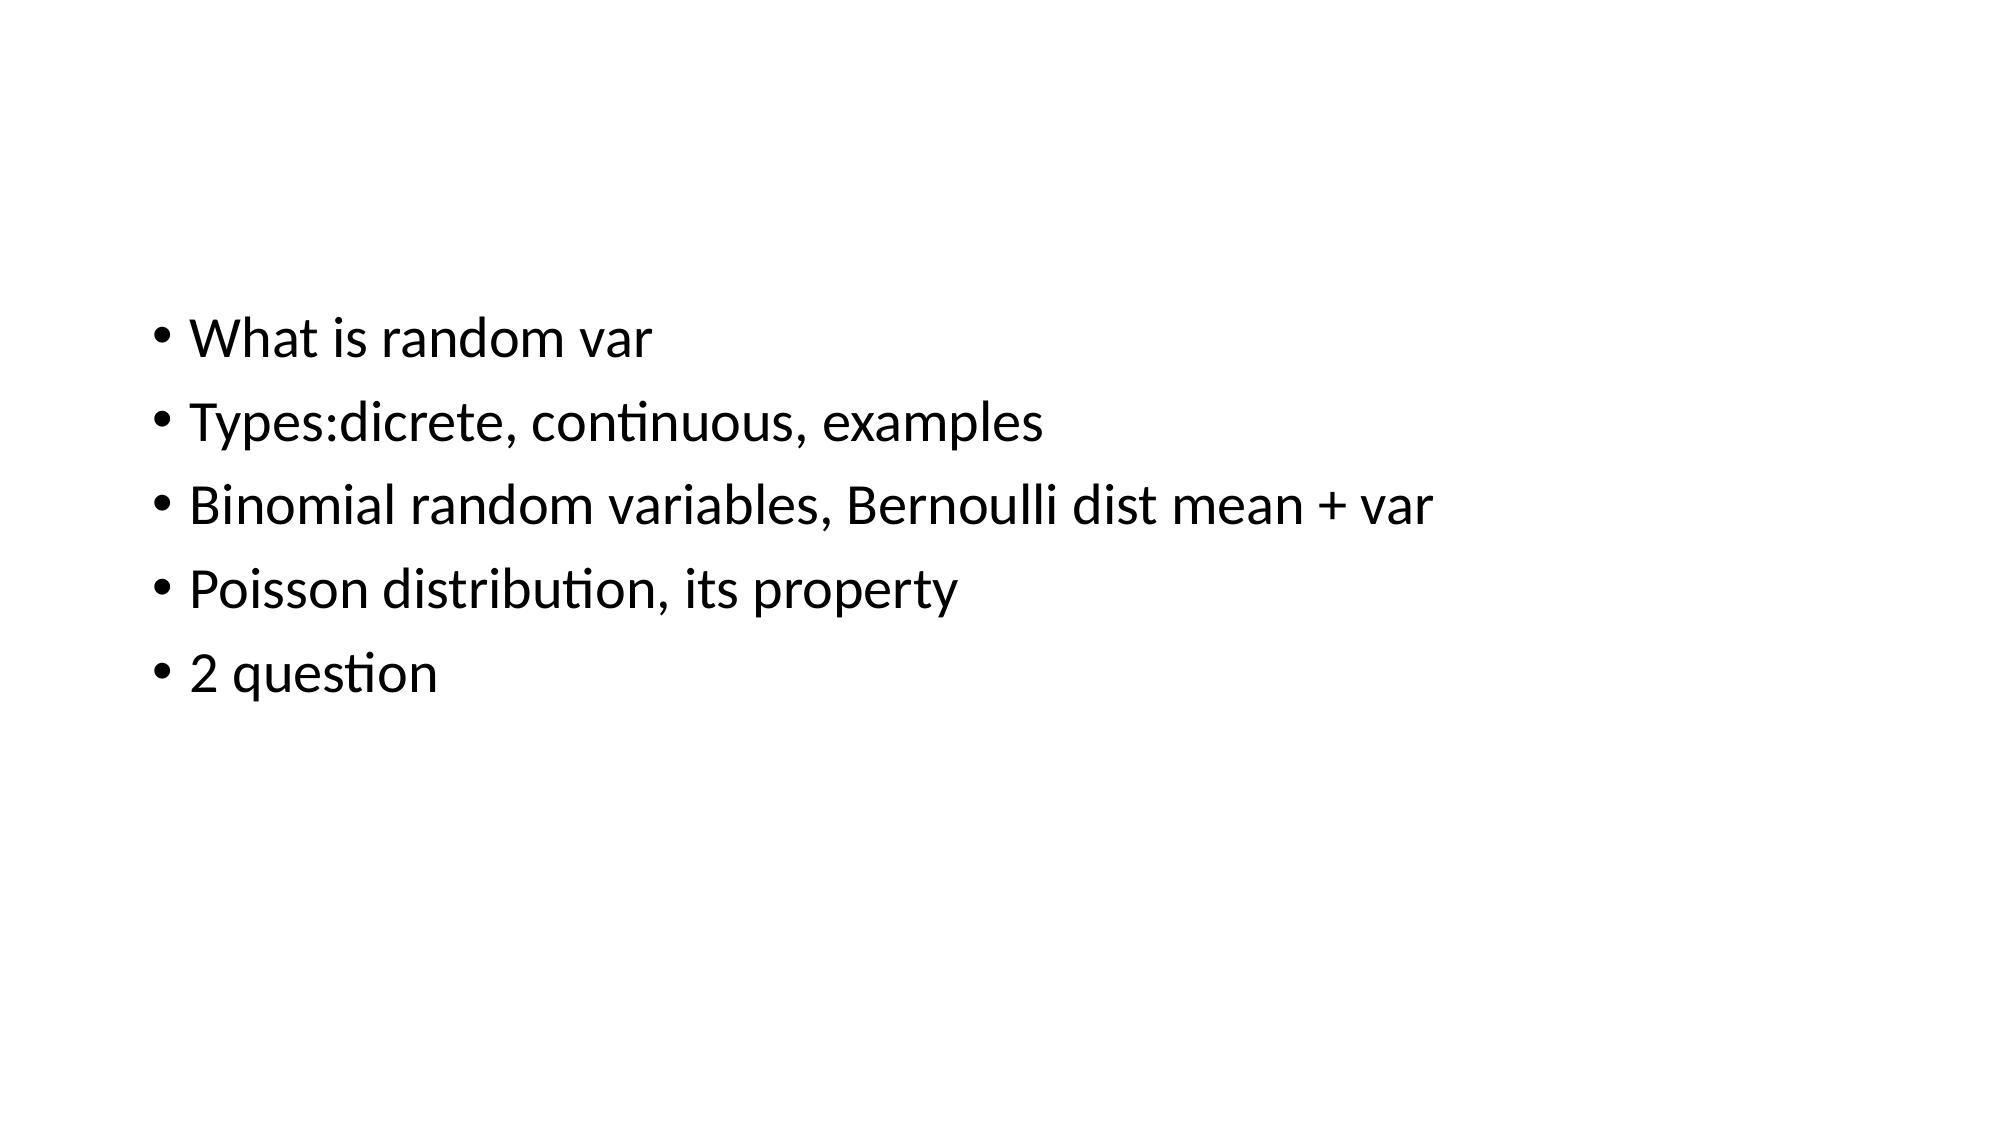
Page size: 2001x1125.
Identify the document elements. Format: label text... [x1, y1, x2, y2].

list What is random var Types:dicrete, continuous, examples Binomial random variables, Bernoulli dist mean + var Poisson distribution, its property 2 question [137, 299, 1863, 1014]
